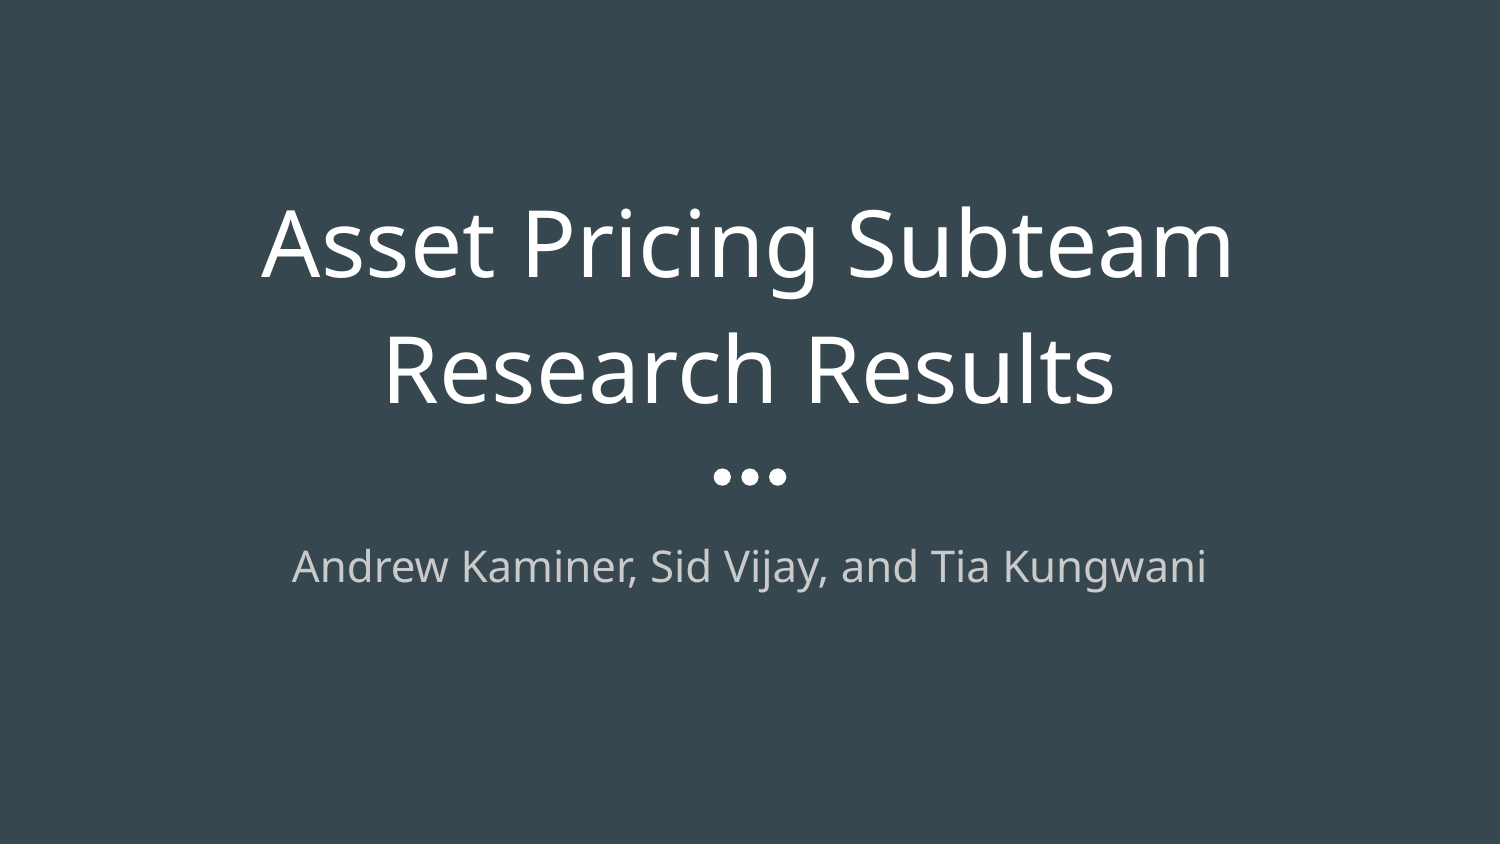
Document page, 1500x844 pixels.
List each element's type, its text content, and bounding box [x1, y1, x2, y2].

title Asset Pricing Subteam Research Results [110, 162, 1390, 447]
subtitle Andrew Kaminer, Sid Vijay, and Tia Kungwani [110, 520, 1390, 651]
